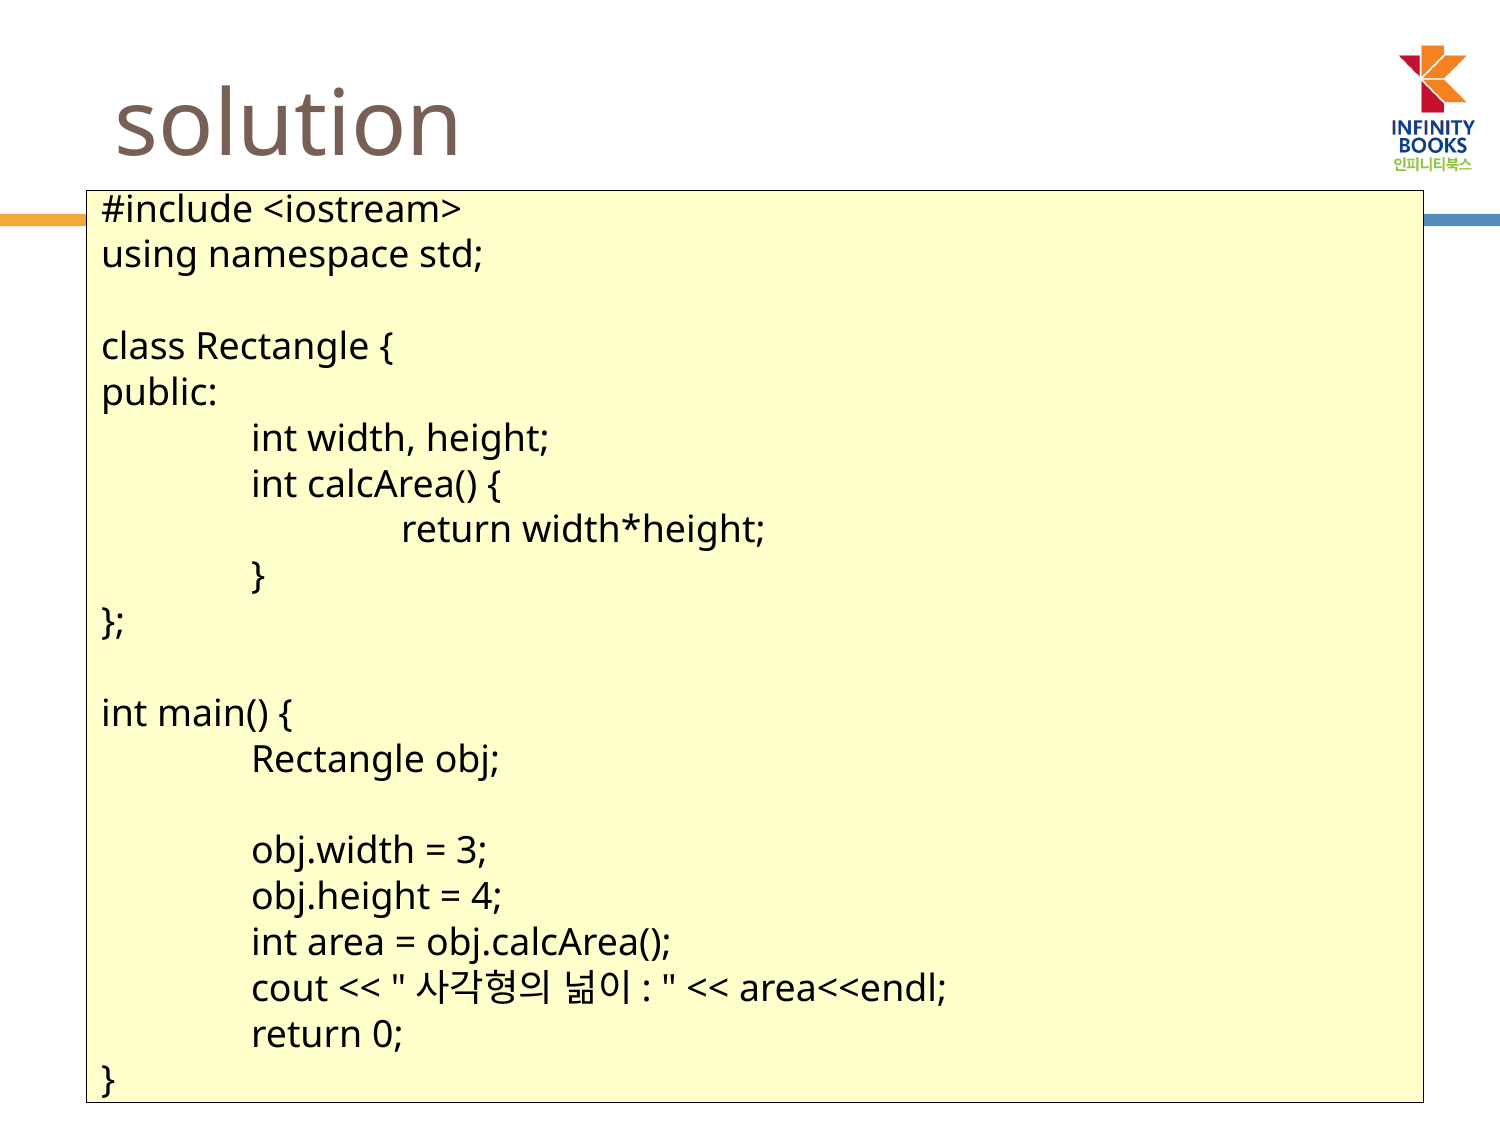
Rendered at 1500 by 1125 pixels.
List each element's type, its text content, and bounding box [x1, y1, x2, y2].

picture [1438, 39, 1489, 182]
text_box #include <iostream> using namespace std; class Rectangle { public: int width, height; int calcArea() { return width*height; } }; int main() { Rectangle obj; obj.width = 3; obj.height = 4; int area = obj.calcArea(); cout << "사각형의 넒이: " << area<<endl; return 0; } [86, 190, 1424, 1103]
title solution [99, 37, 1438, 200]
